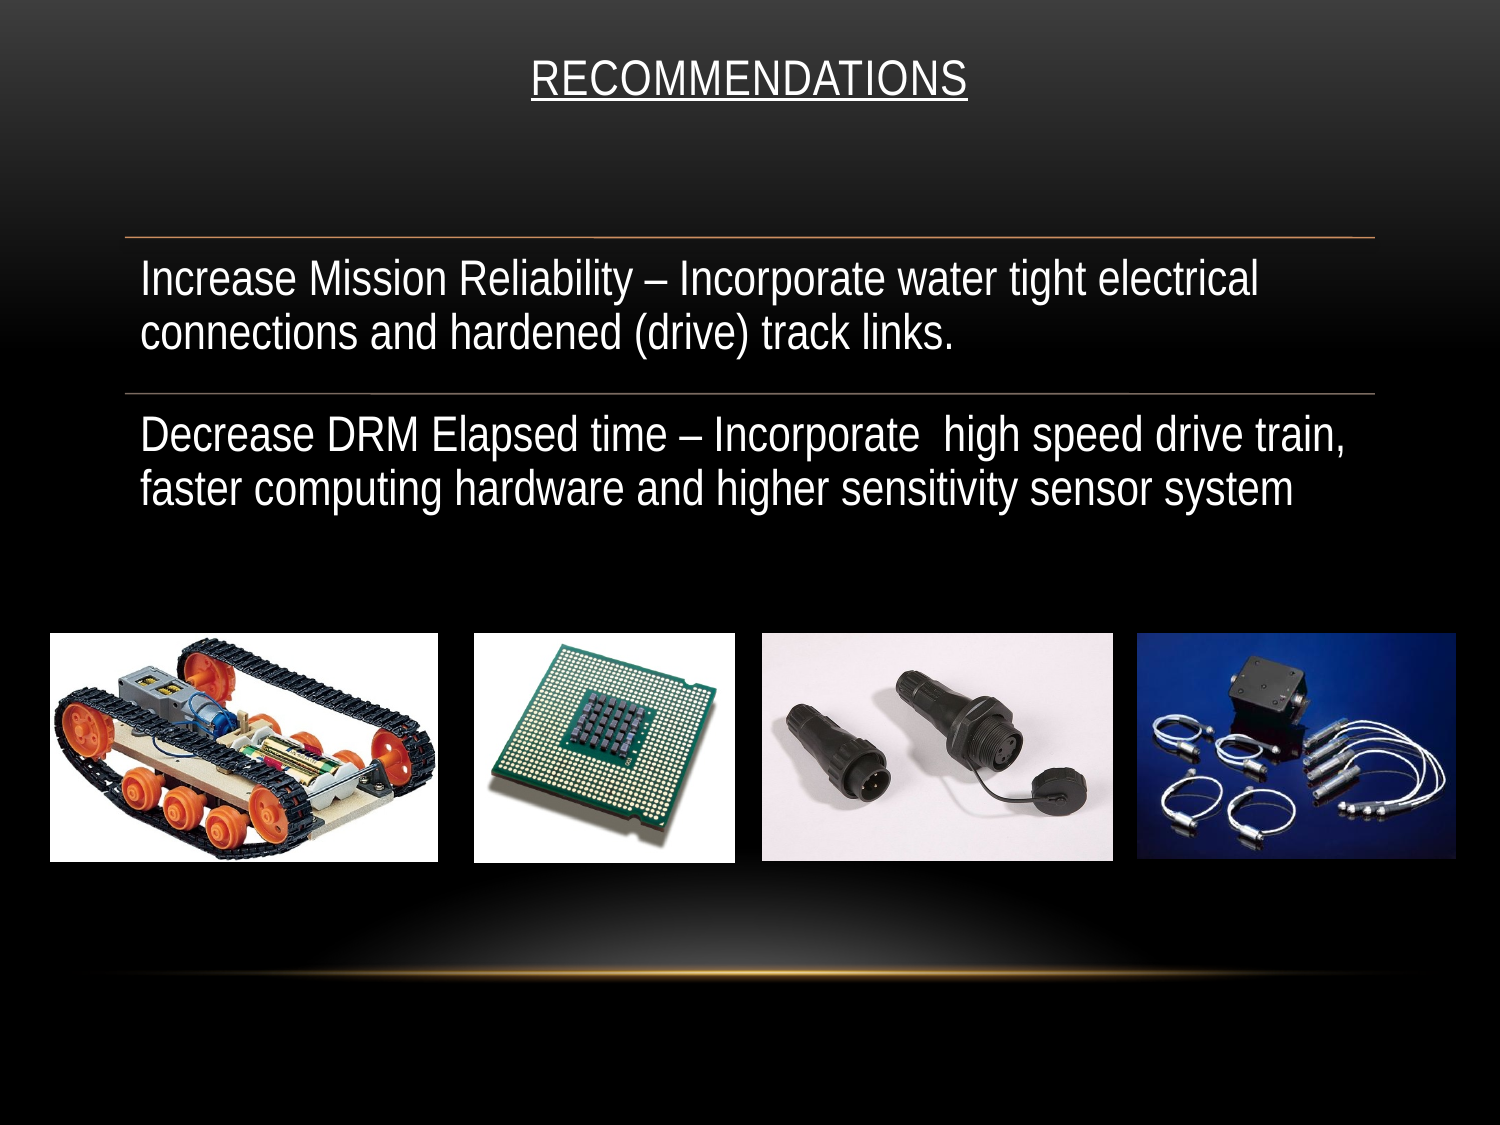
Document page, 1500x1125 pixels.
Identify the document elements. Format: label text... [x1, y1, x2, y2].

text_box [124, 237, 1376, 551]
title recommendations [99, 0, 1400, 188]
picture [0, 0, 1500, 1125]
